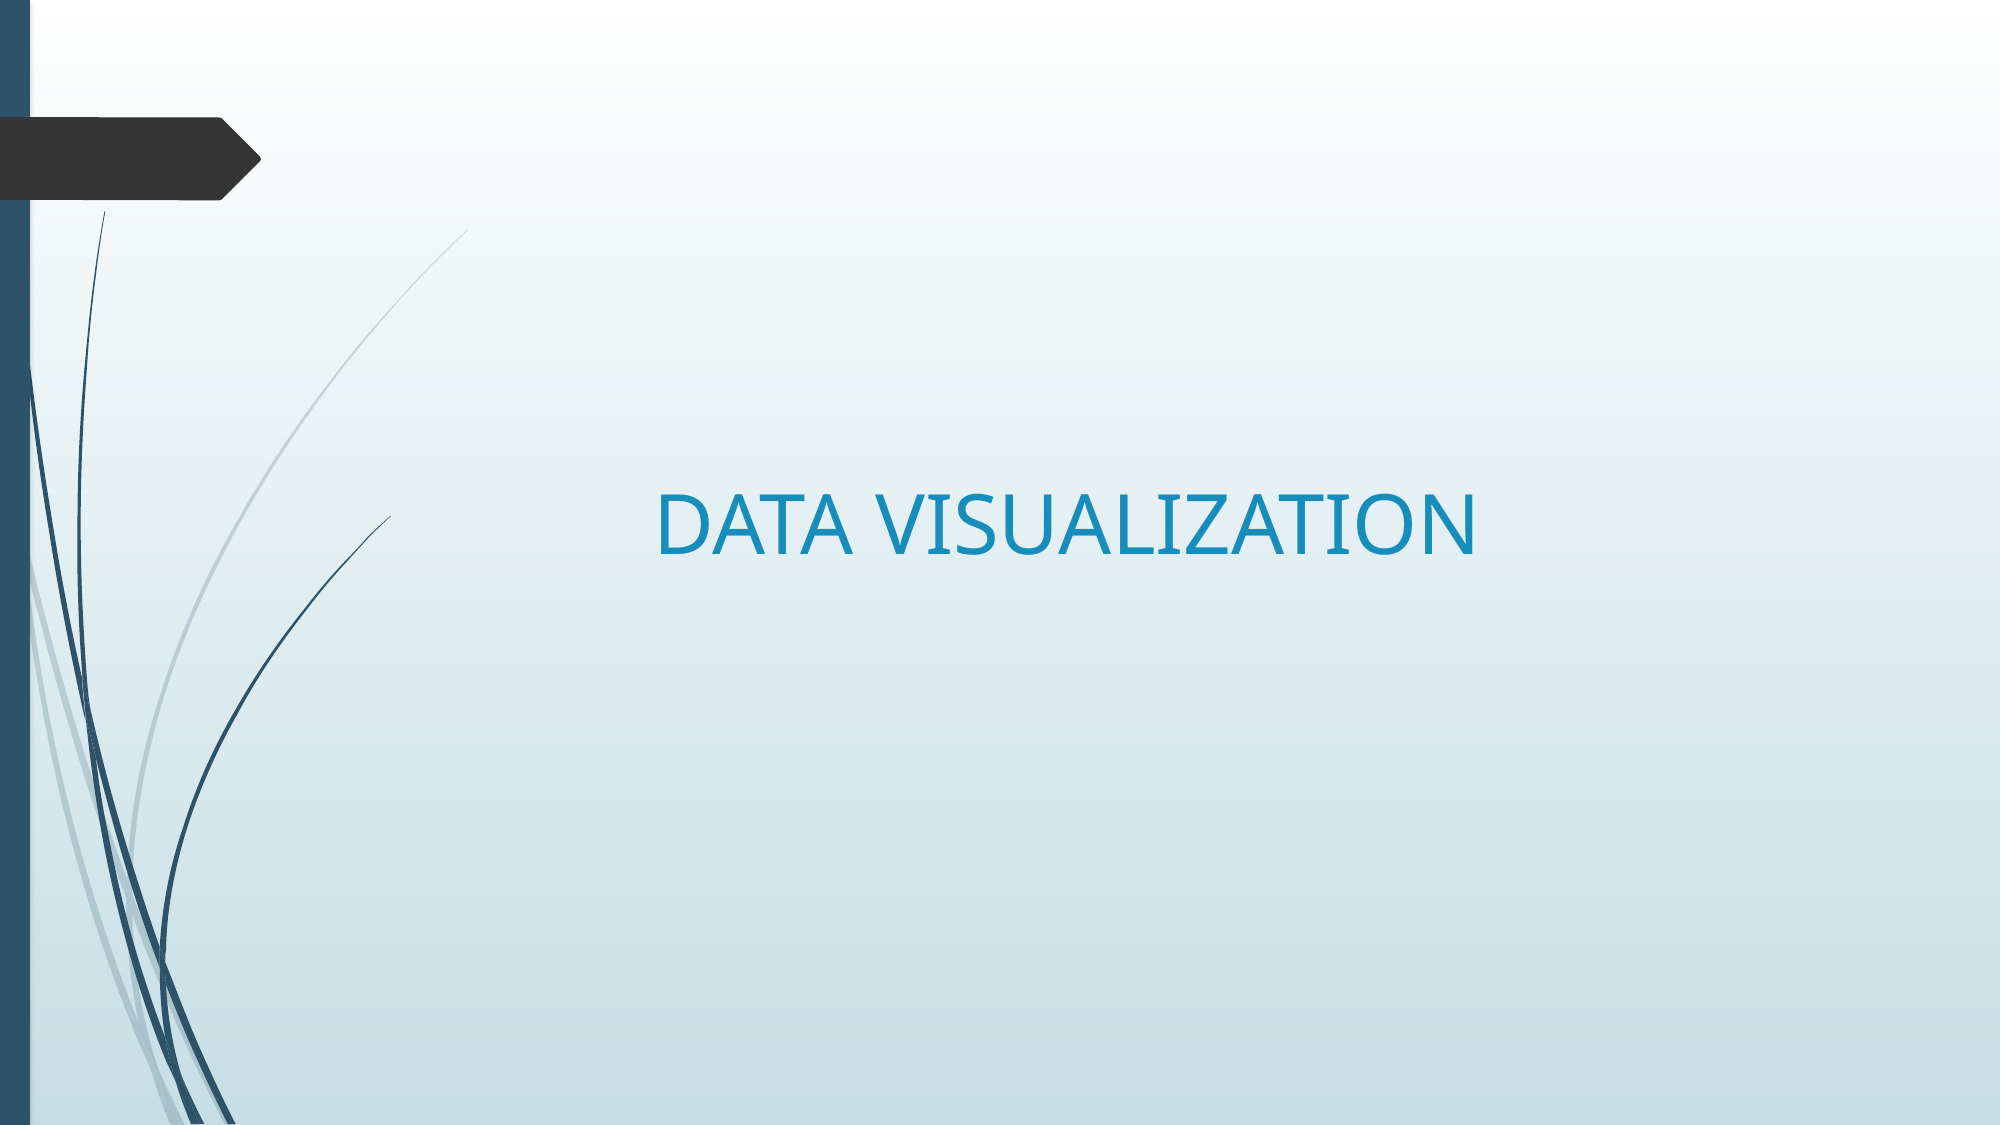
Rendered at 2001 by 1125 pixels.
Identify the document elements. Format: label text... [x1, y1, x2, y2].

title DATA VISUALIZATION [336, 463, 1799, 674]
